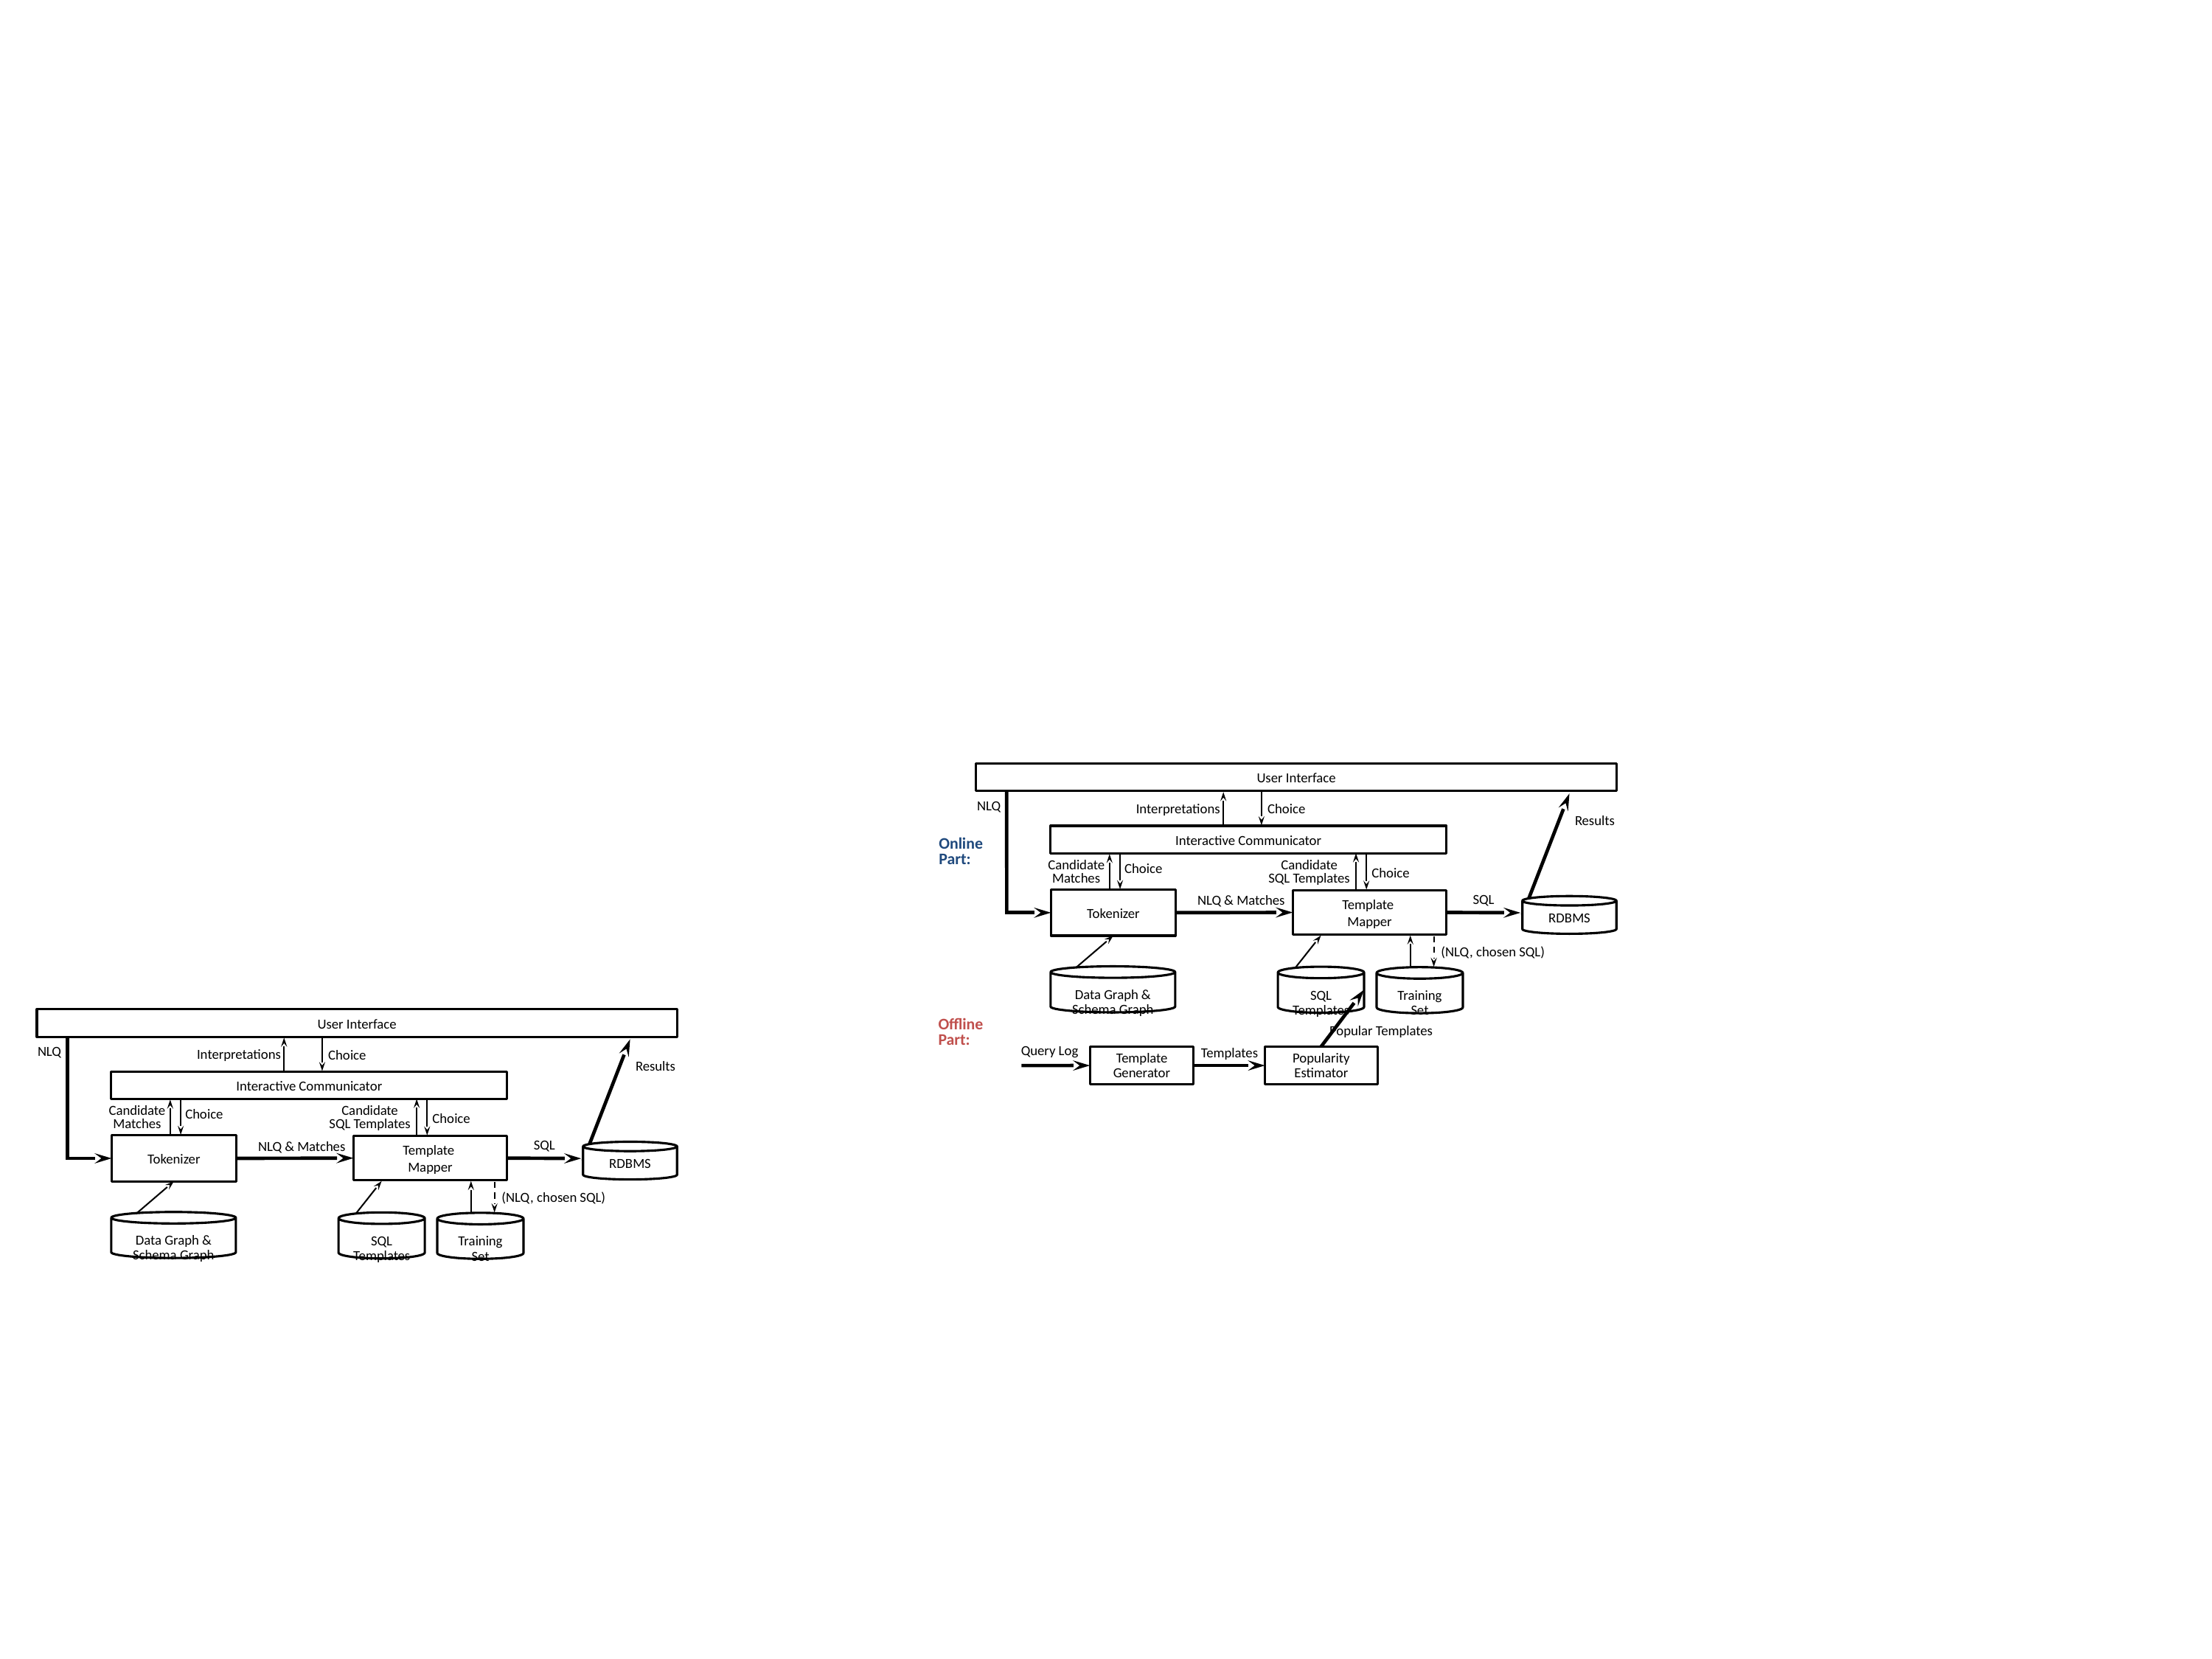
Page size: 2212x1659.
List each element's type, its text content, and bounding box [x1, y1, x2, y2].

text_box Training Set [1374, 965, 1465, 1015]
text_box SQL Templates [337, 1211, 427, 1260]
text_box SQL [521, 1129, 568, 1158]
text_box Choice [325, 1037, 378, 1068]
text_box Candidate Matches [1110, 855, 1118, 891]
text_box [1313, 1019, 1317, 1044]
text_box Tokenizer [110, 1134, 237, 1183]
text_box SQL Templates [1276, 965, 1366, 1015]
text_box Data Graph & Schema Graph [109, 1210, 237, 1260]
text_box Candidate SQL Templates [1357, 855, 1364, 891]
text_box Results [1573, 806, 1627, 834]
text_box User Interface [975, 762, 1618, 793]
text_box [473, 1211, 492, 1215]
text_box NLQ [69, 1038, 72, 1065]
text_box Candidate Matches [183, 1100, 192, 1137]
text_box NLQ & Matches [1172, 884, 1291, 912]
text_box Interactive Communicator [110, 1070, 509, 1100]
text_box User Interface [35, 1008, 678, 1038]
text_box Offline Part: [927, 1012, 995, 1054]
text_box Candidate Matches [81, 1099, 170, 1137]
text_box Results [633, 1051, 688, 1079]
text_box RDBMS [581, 1140, 679, 1181]
text_box Template Mapper [1291, 889, 1448, 936]
text_box Interpretations [186, 1037, 292, 1068]
text_box Candidate Matches [1020, 853, 1109, 891]
text_box Popular Templates [1325, 1019, 1449, 1044]
text_box Choice [1132, 855, 1174, 882]
text_box Training Set [435, 1211, 526, 1261]
text_box Query Log [1004, 1039, 1095, 1064]
text_box Candidate SQL Templates [417, 1100, 425, 1137]
text_box NLQ [27, 1034, 66, 1065]
text_box Tokenizer [1049, 888, 1177, 937]
text_box Candidate SQL Templates [1252, 855, 1354, 891]
text_box RDBMS [1520, 894, 1618, 936]
text_box Interpretations [1125, 790, 1231, 822]
text_box Choice [192, 1100, 234, 1127]
text_box Templates [1175, 1041, 1284, 1066]
text_box Interactive Communicator [1049, 824, 1448, 855]
text_box NLQ [1007, 793, 1012, 819]
text_box Results [1562, 806, 1566, 834]
text_box Popularity Estimator [1263, 1045, 1379, 1086]
text_box Candidate Matches [171, 1100, 178, 1137]
text_box Template Generator [1088, 1045, 1195, 1086]
text_box Template Mapper [352, 1135, 509, 1182]
text_box Online Part: [928, 830, 995, 873]
text_box Choice [430, 1101, 481, 1132]
text_box NLQ & Matches [233, 1130, 352, 1158]
text_box NLQ [966, 787, 1006, 819]
text_box Choice [1368, 855, 1421, 886]
text_box (NLQ, chosen SQL) [490, 1179, 616, 1211]
text_box Candidate SQL Templates [313, 1100, 416, 1137]
text_box (NLQ, chosen SQL) [1430, 933, 1556, 965]
text_box Choice [1263, 791, 1317, 822]
text_box Results [623, 1051, 627, 1079]
text_box Data Graph & Schema Graph [1048, 964, 1177, 1015]
text_box SQL [1460, 883, 1507, 912]
text_box Candidate Matches [1122, 855, 1132, 891]
